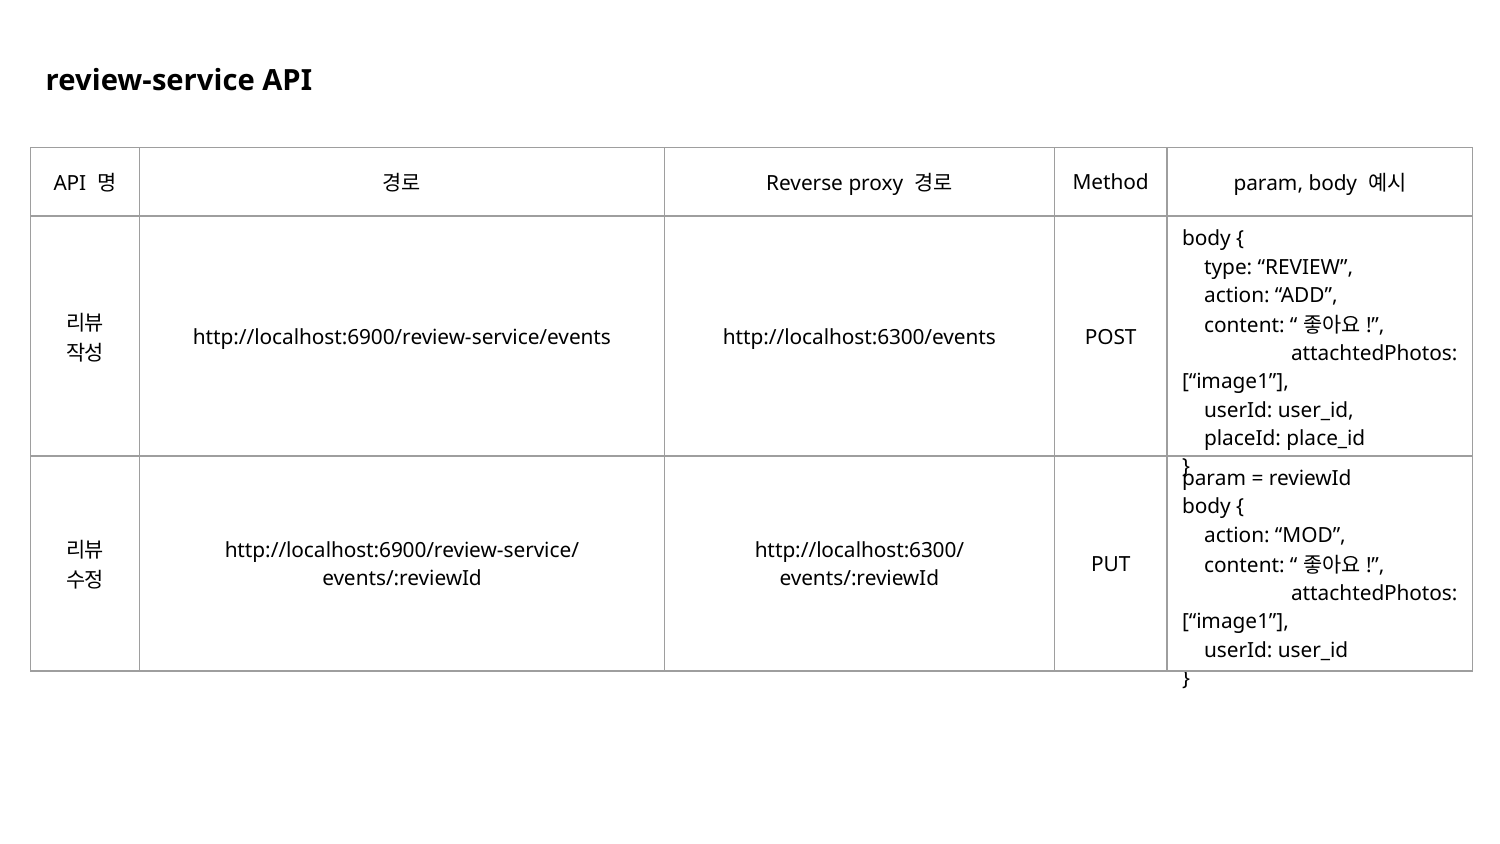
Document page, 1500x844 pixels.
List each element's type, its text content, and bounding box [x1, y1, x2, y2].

table_cell http://localhost:6900/review-service/events [140, 217, 664, 455]
table_header 경로 [140, 148, 664, 215]
table_cell body { type: “REVIEW”, action: “ADD”, content: “좋아요!”, attachtedPhotos:[“image1”], userId: user_id, placeId: place_id } [1168, 217, 1472, 455]
table_cell http://localhost:6900/review-service/events/:reviewId [140, 457, 664, 670]
table_cell http://localhost:6300/events/:reviewId [665, 457, 1054, 670]
table_header API 명 [31, 148, 139, 215]
table_cell http://localhost:6300/events [665, 217, 1054, 455]
table_header Method [1055, 148, 1166, 215]
table_cell POST [1055, 217, 1166, 455]
table_cell 리뷰 작성 [31, 217, 139, 455]
table_header param, body 예시 [1168, 148, 1472, 215]
table_cell 리뷰 수정 [31, 457, 139, 670]
text_box review-service API [30, 46, 616, 112]
table_header Reverse proxy 경로 [665, 148, 1054, 215]
table_cell param = reviewId body { action: “MOD”, content: “좋아요!”, attachtedPhotos: [“image1”], userId: user_id } [1168, 457, 1472, 670]
table_cell PUT [1055, 457, 1166, 670]
